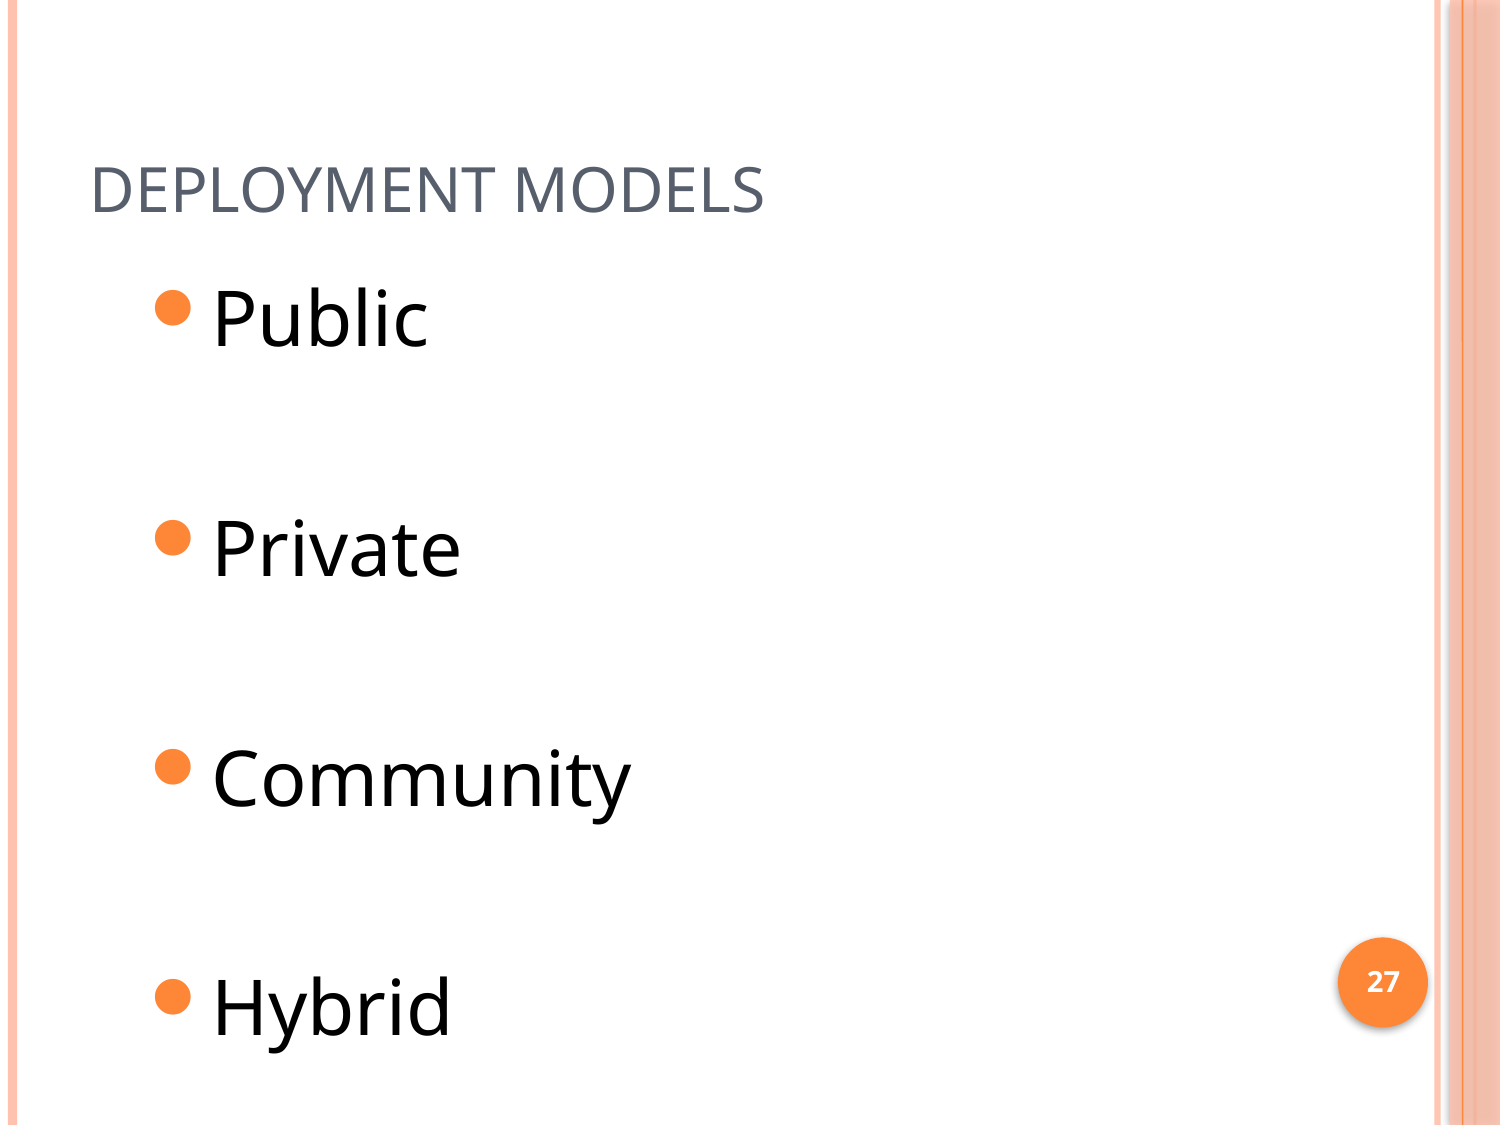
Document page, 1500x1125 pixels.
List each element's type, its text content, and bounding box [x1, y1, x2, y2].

list Public Private Community Hybrid [75, 262, 1400, 1062]
slide_number 27 [1333, 940, 1434, 1027]
title Deployment Models [75, 45, 1300, 233]
